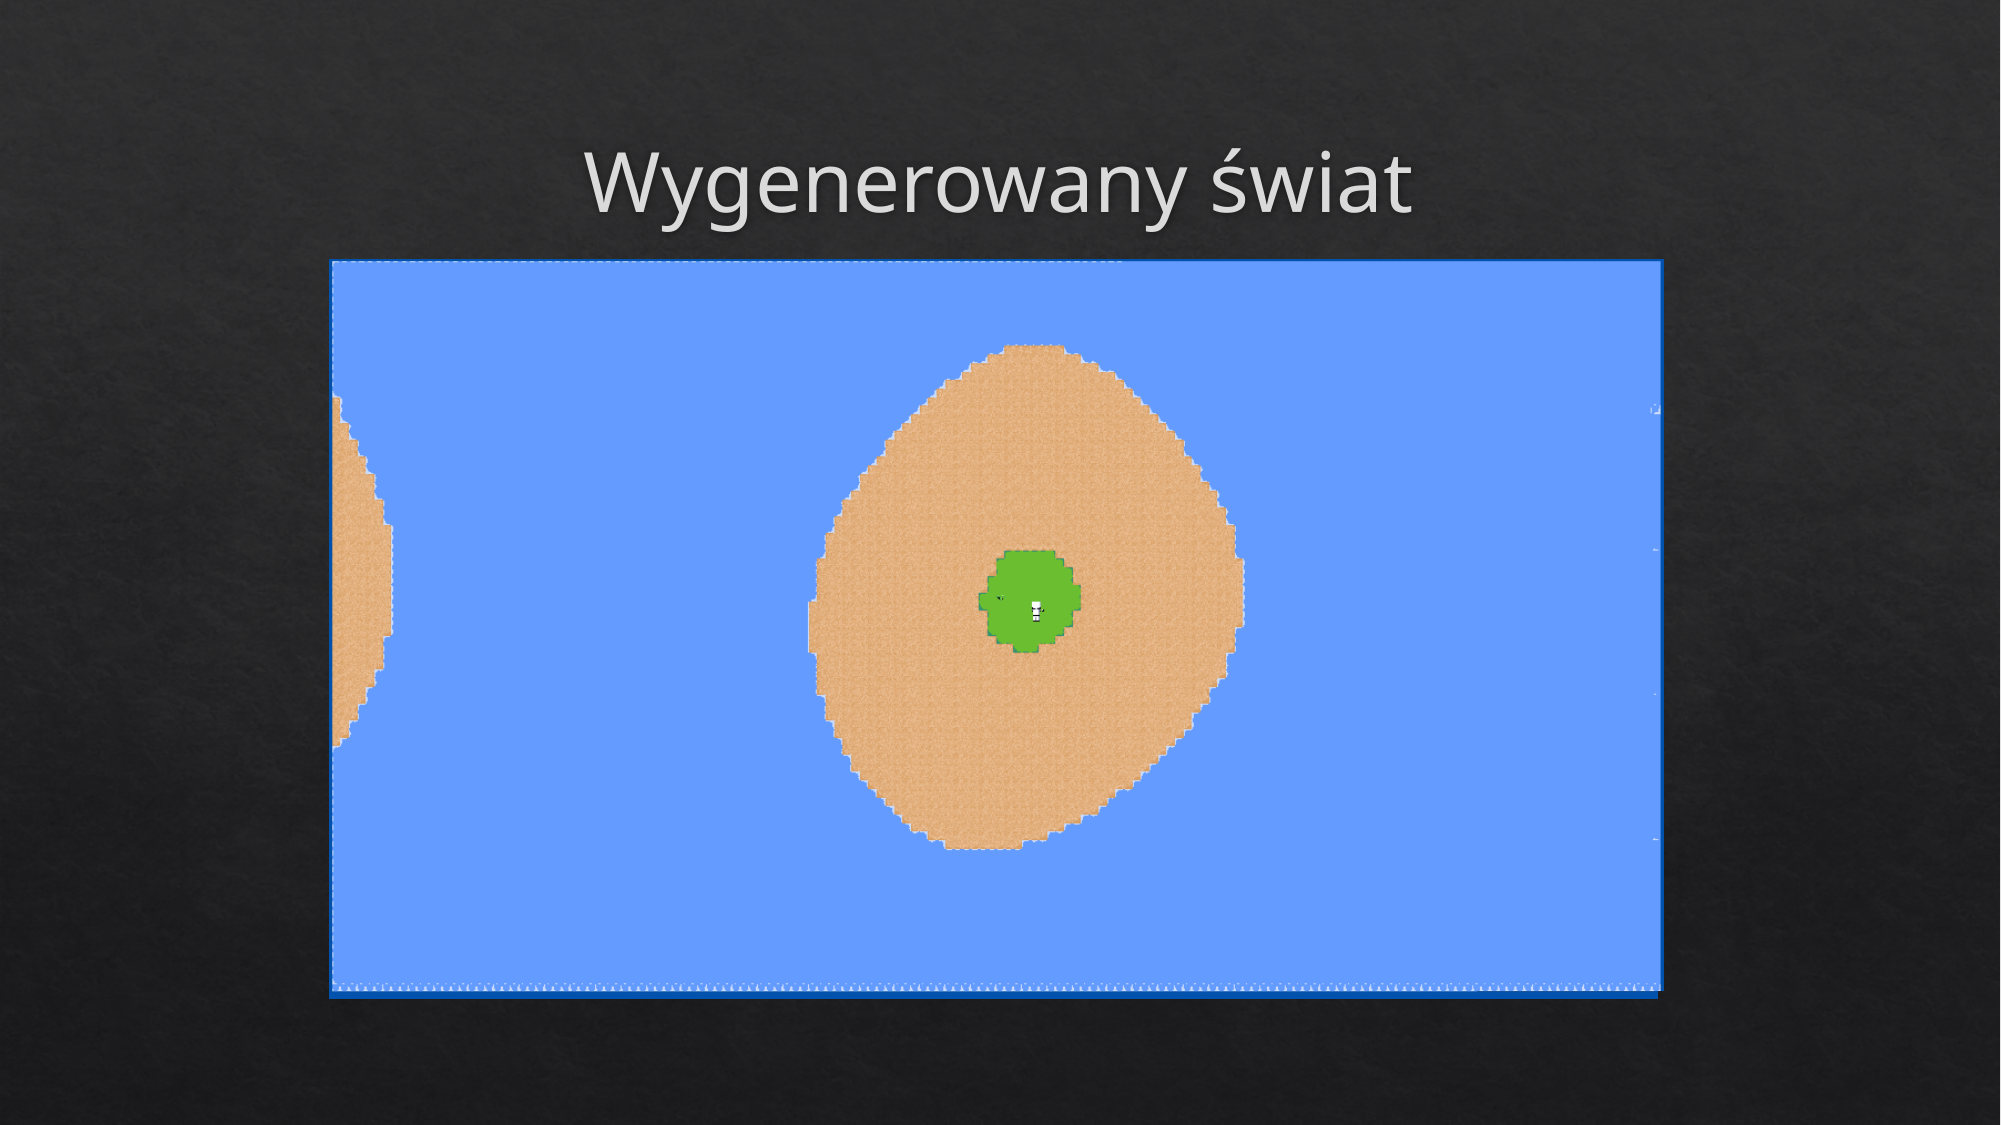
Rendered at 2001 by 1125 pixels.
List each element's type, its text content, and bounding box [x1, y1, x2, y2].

title Wygenerowany świat [149, 99, 1849, 260]
picture [328, 258, 1664, 999]
